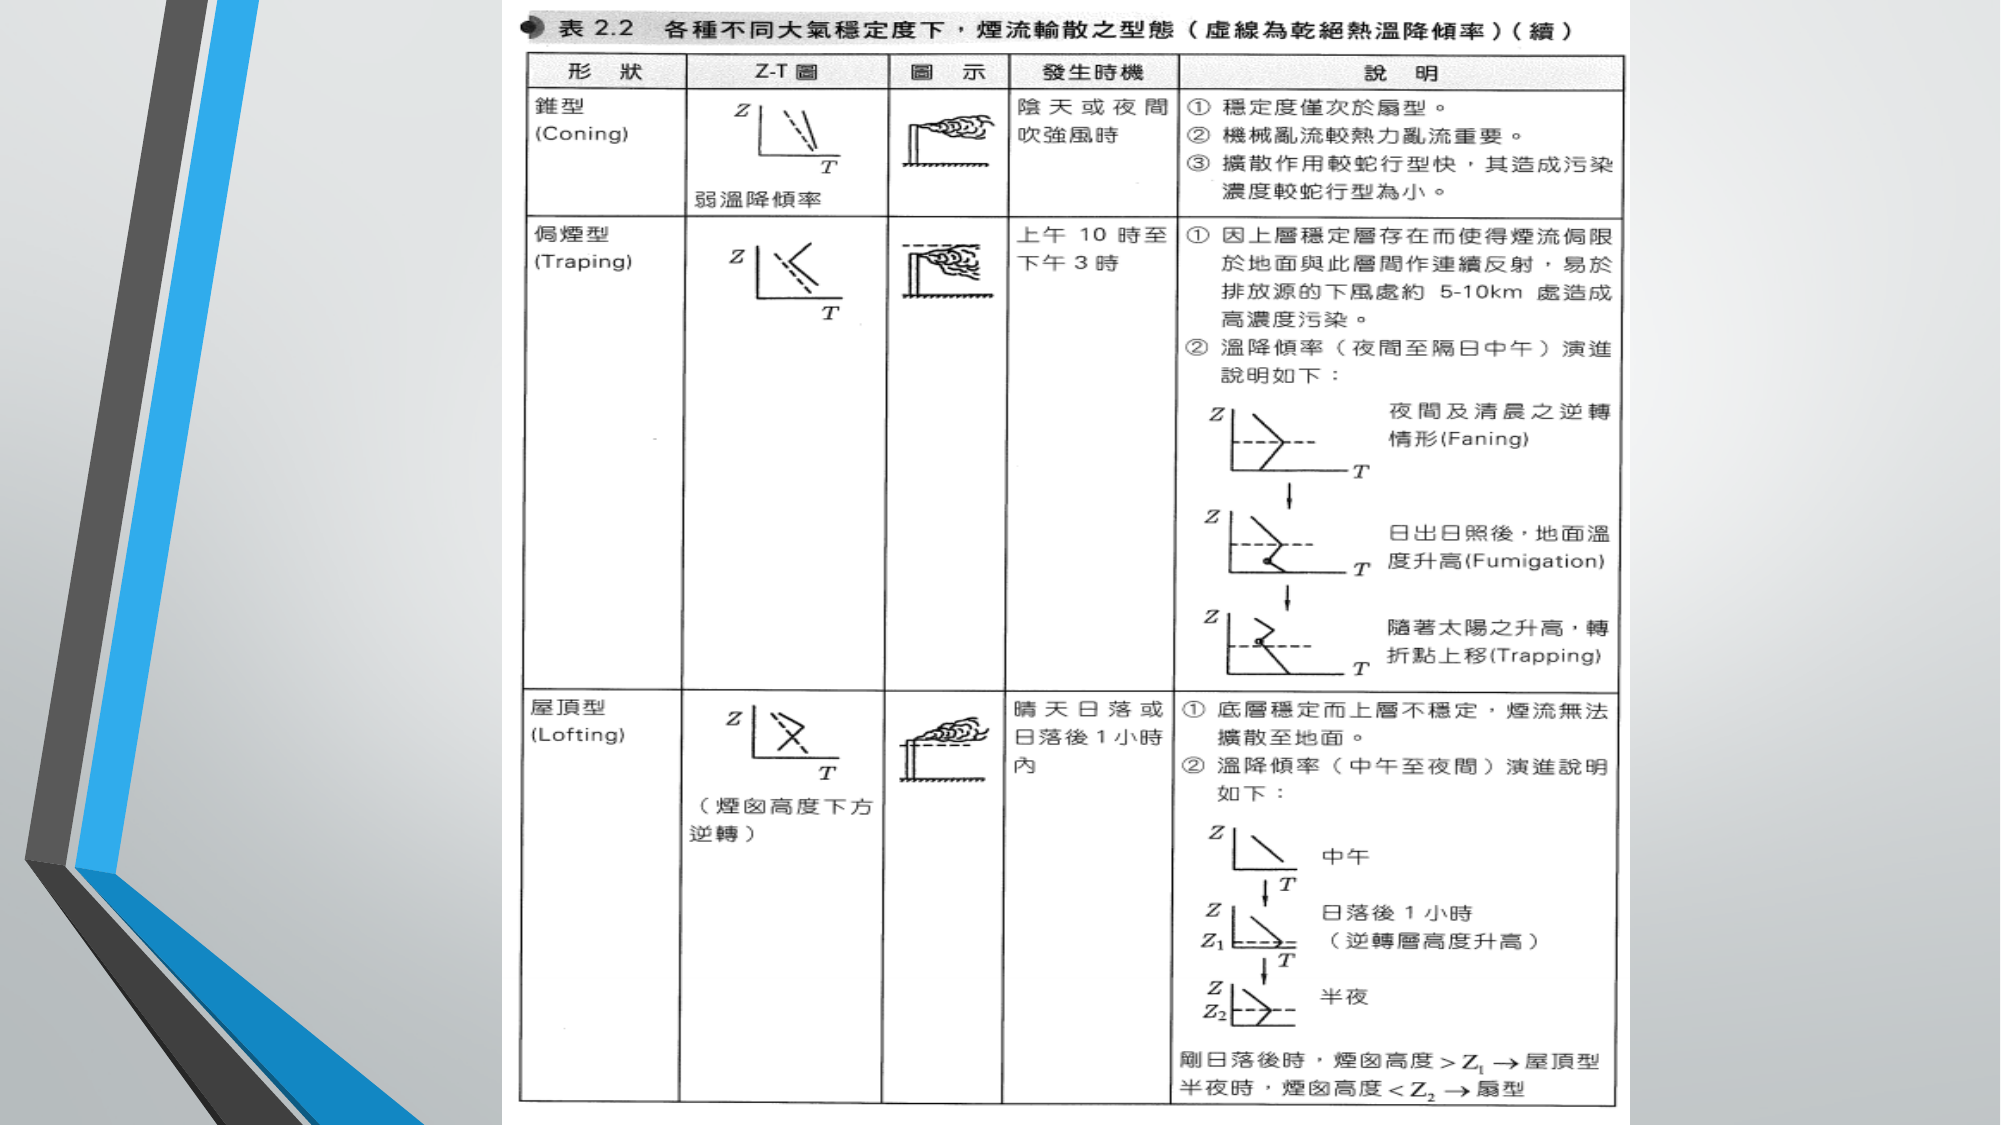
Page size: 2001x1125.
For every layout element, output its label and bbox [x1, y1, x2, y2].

picture [502, 0, 1630, 1125]
